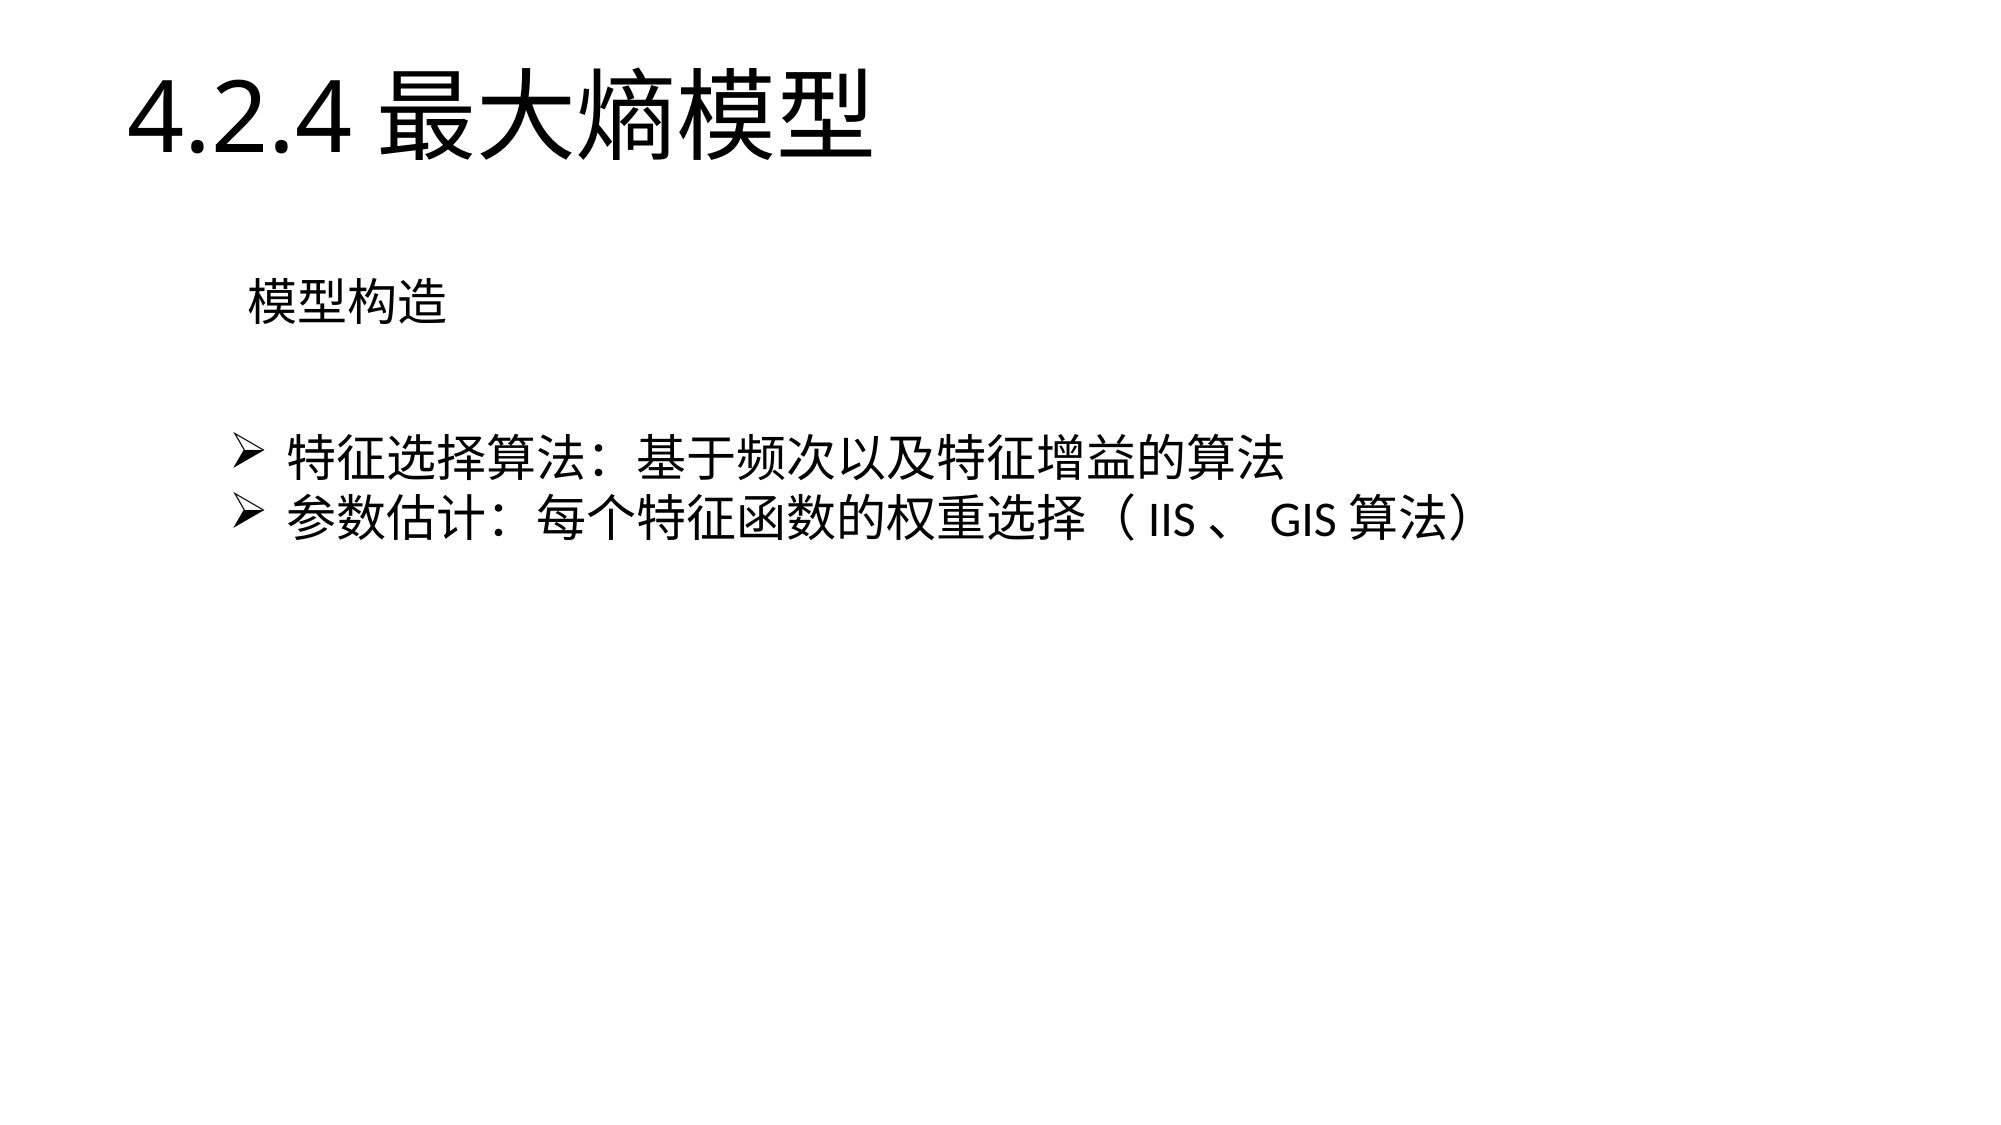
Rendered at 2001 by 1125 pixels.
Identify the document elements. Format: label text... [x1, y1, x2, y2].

text_box 4.2.4最大熵模型 [112, 45, 1245, 181]
text_box 模型构造 [233, 262, 463, 338]
text_box 特征选择算法：基于频次以及特征增益的算法 参数估计：每个特征函数的权重选择（IIS、GIS算法） [214, 419, 1888, 554]
